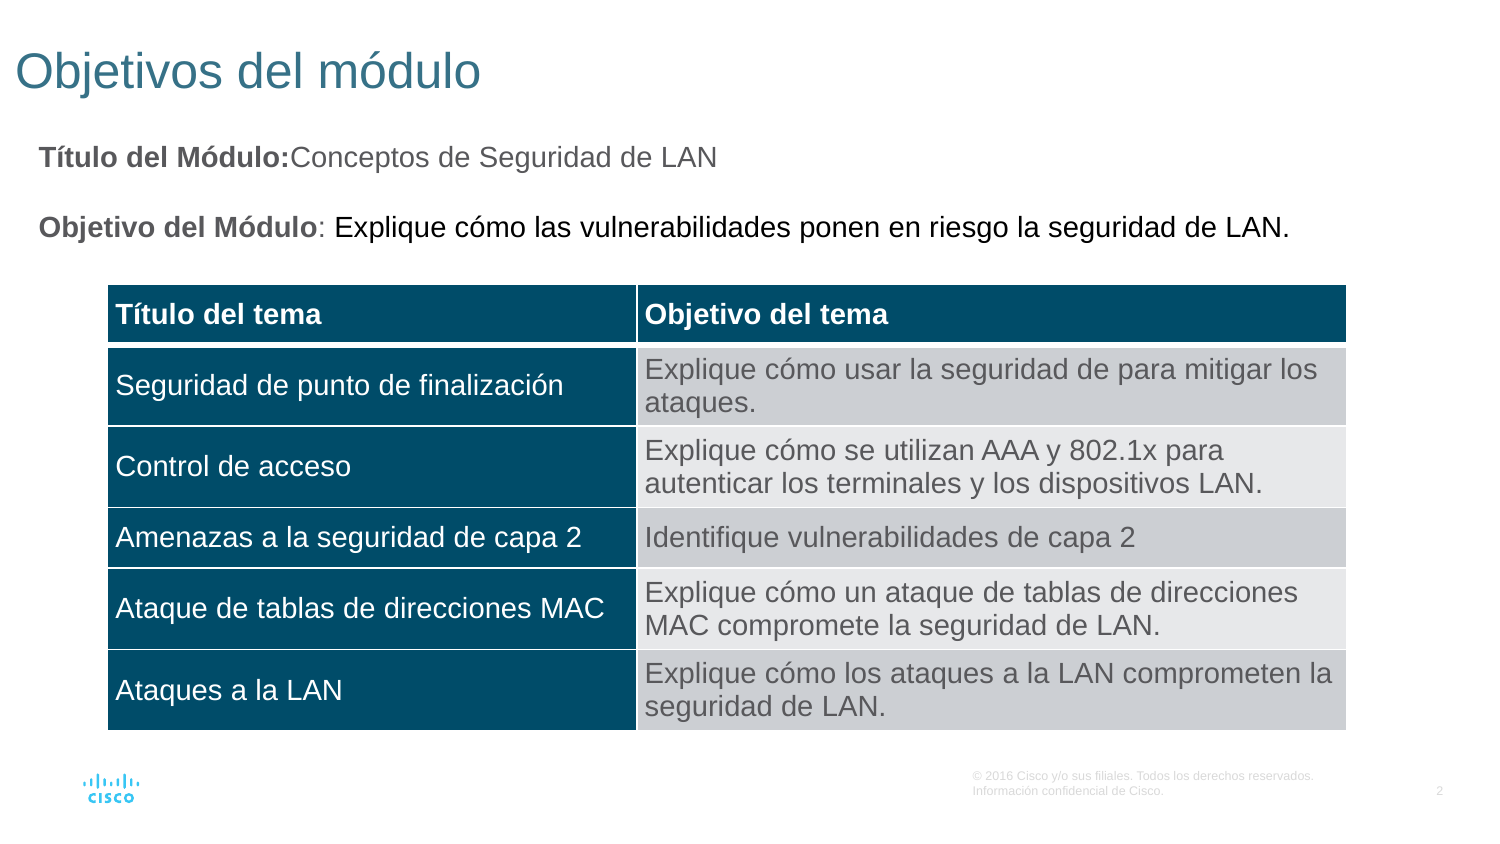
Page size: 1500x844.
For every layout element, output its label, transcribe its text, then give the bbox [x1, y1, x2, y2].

title Objetivos del módulo [0, 6, 1500, 131]
table_cell Identifique vulnerabilidades de capa 2 [638, 508, 1346, 567]
table_header Objetivo del tema [638, 285, 1346, 342]
list Título del Módulo:Conceptos de Seguridad de LAN Objetivo del Módulo: Explique cómo las vulnerabilidades ponen en riesgo la seguridad de LAN. [23, 131, 1476, 256]
table_cell Ataques a la LAN [108, 650, 636, 730]
table_cell Explique cómo usar la seguridad de para mitigar los ataques. [638, 348, 1346, 425]
table_cell Explique cómo un ataque de tablas de direcciones MAC compromete la seguridad de LAN. [638, 569, 1346, 649]
table_cell Explique cómo los ataques a la LAN comprometen la seguridad de LAN. [638, 650, 1346, 730]
table_cell Seguridad de punto de finalización [108, 348, 636, 425]
table_header Título del tema [108, 285, 636, 342]
table_cell Ataque de tablas de direcciones MAC [108, 569, 636, 649]
table_cell Explique cómo se utilizan AAA y 802.1x para autenticar los terminales y los dispositivos LAN. [638, 427, 1346, 507]
table_cell Amenazas a la seguridad de capa 2 [108, 508, 636, 567]
table_cell Control de acceso [108, 427, 636, 507]
